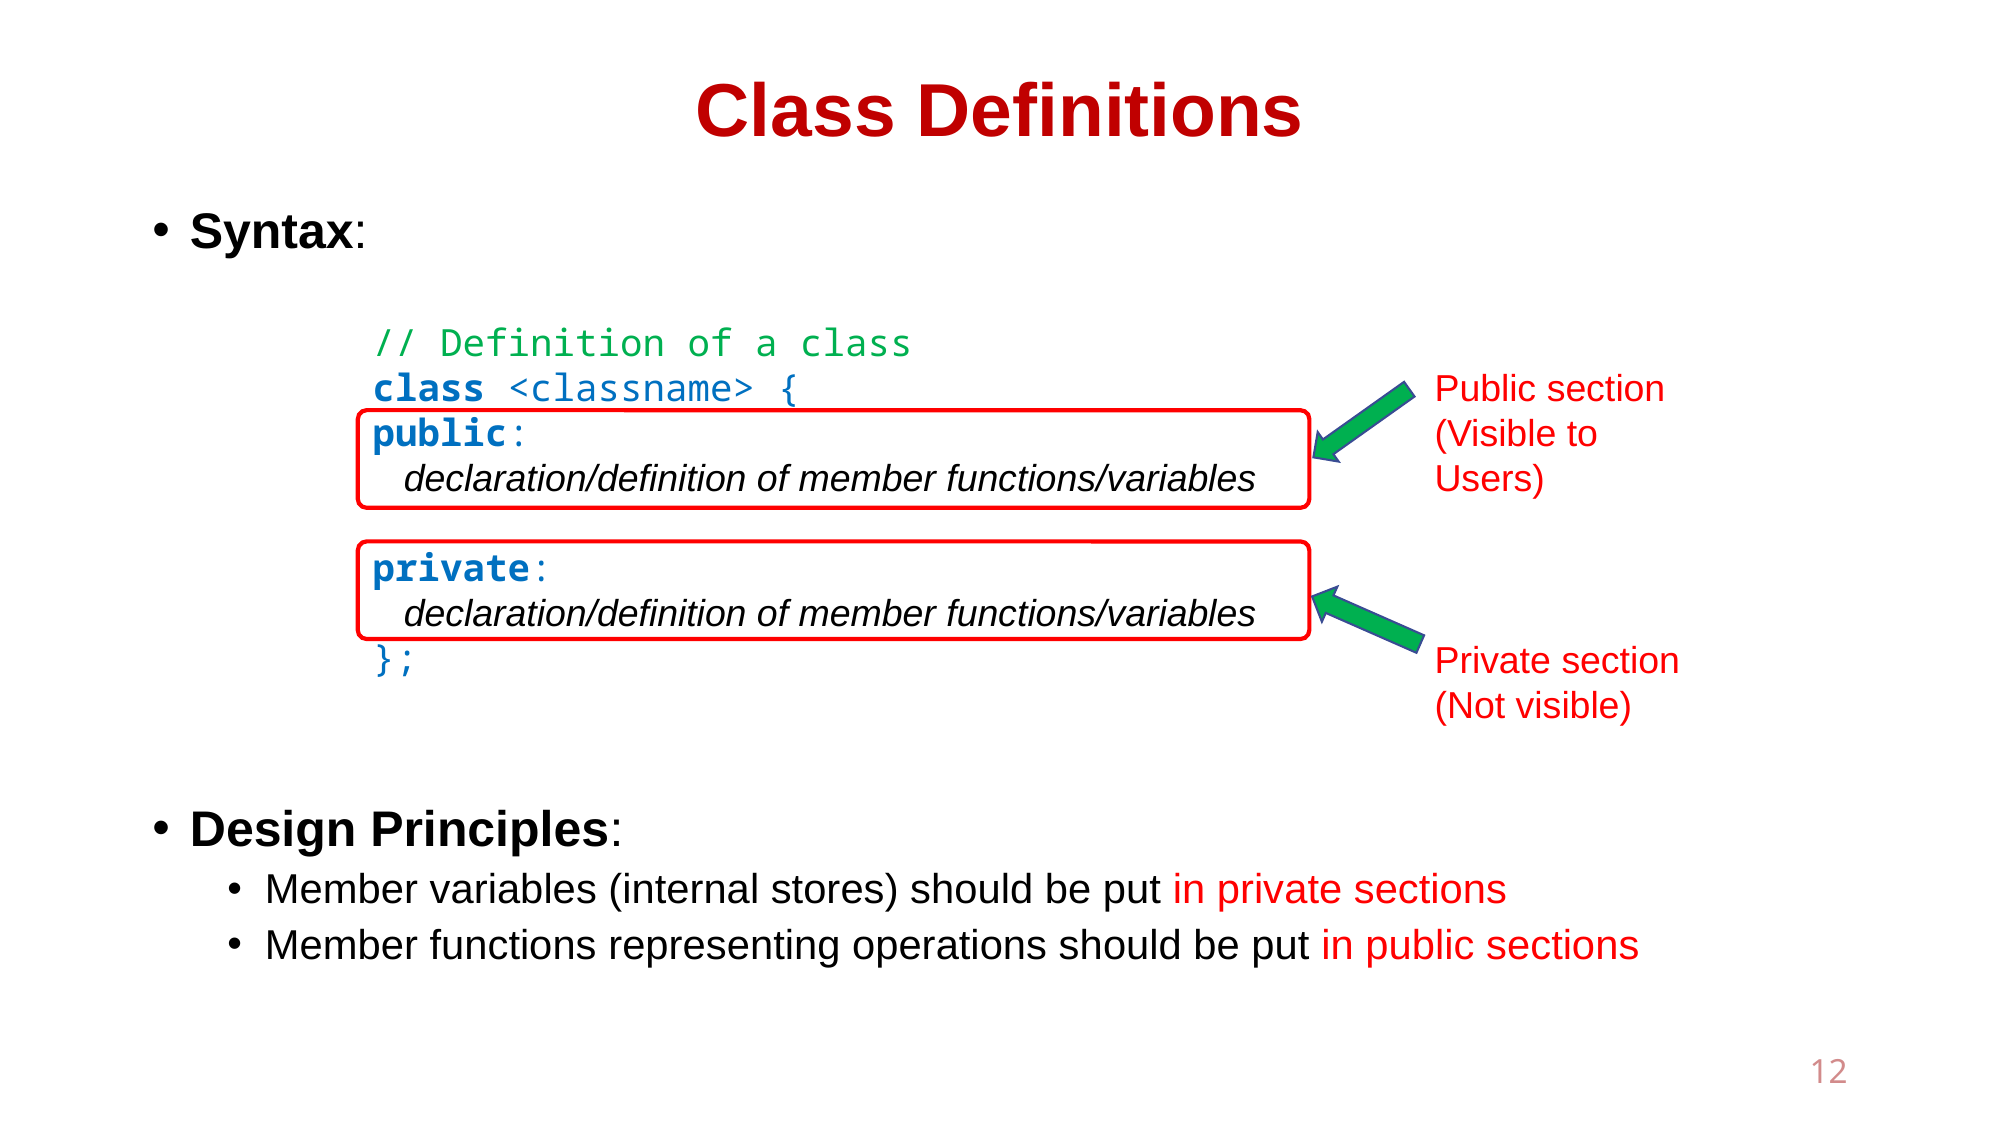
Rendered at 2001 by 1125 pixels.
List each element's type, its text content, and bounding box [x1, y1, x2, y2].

text_box Private section (Not visible) [1419, 628, 1723, 734]
list Syntax: Design Principles: Member variables (internal stores) should be put in private sections Member functions representing operations should be put in public sections [137, 197, 1863, 1025]
text_box // Definition of a class class <classname> { public: declaration/definition of member functions/variables private: declaration/definition of member functions/variables }; [357, 600, 1358, 687]
title Class Definitions [137, 59, 1863, 166]
slide_number 12 [1412, 1042, 1863, 1103]
text_box Public section (Visible to Users) [1419, 356, 1723, 506]
text_box [1312, 380, 1416, 464]
text_box [1310, 584, 1419, 655]
text_box // Definition of a class class <classname> { public: declaration/definition of member functions/variables private: declaration/definition of member functions/variables }; [357, 311, 1358, 604]
text_box [356, 540, 1311, 641]
text_box [356, 409, 1311, 509]
